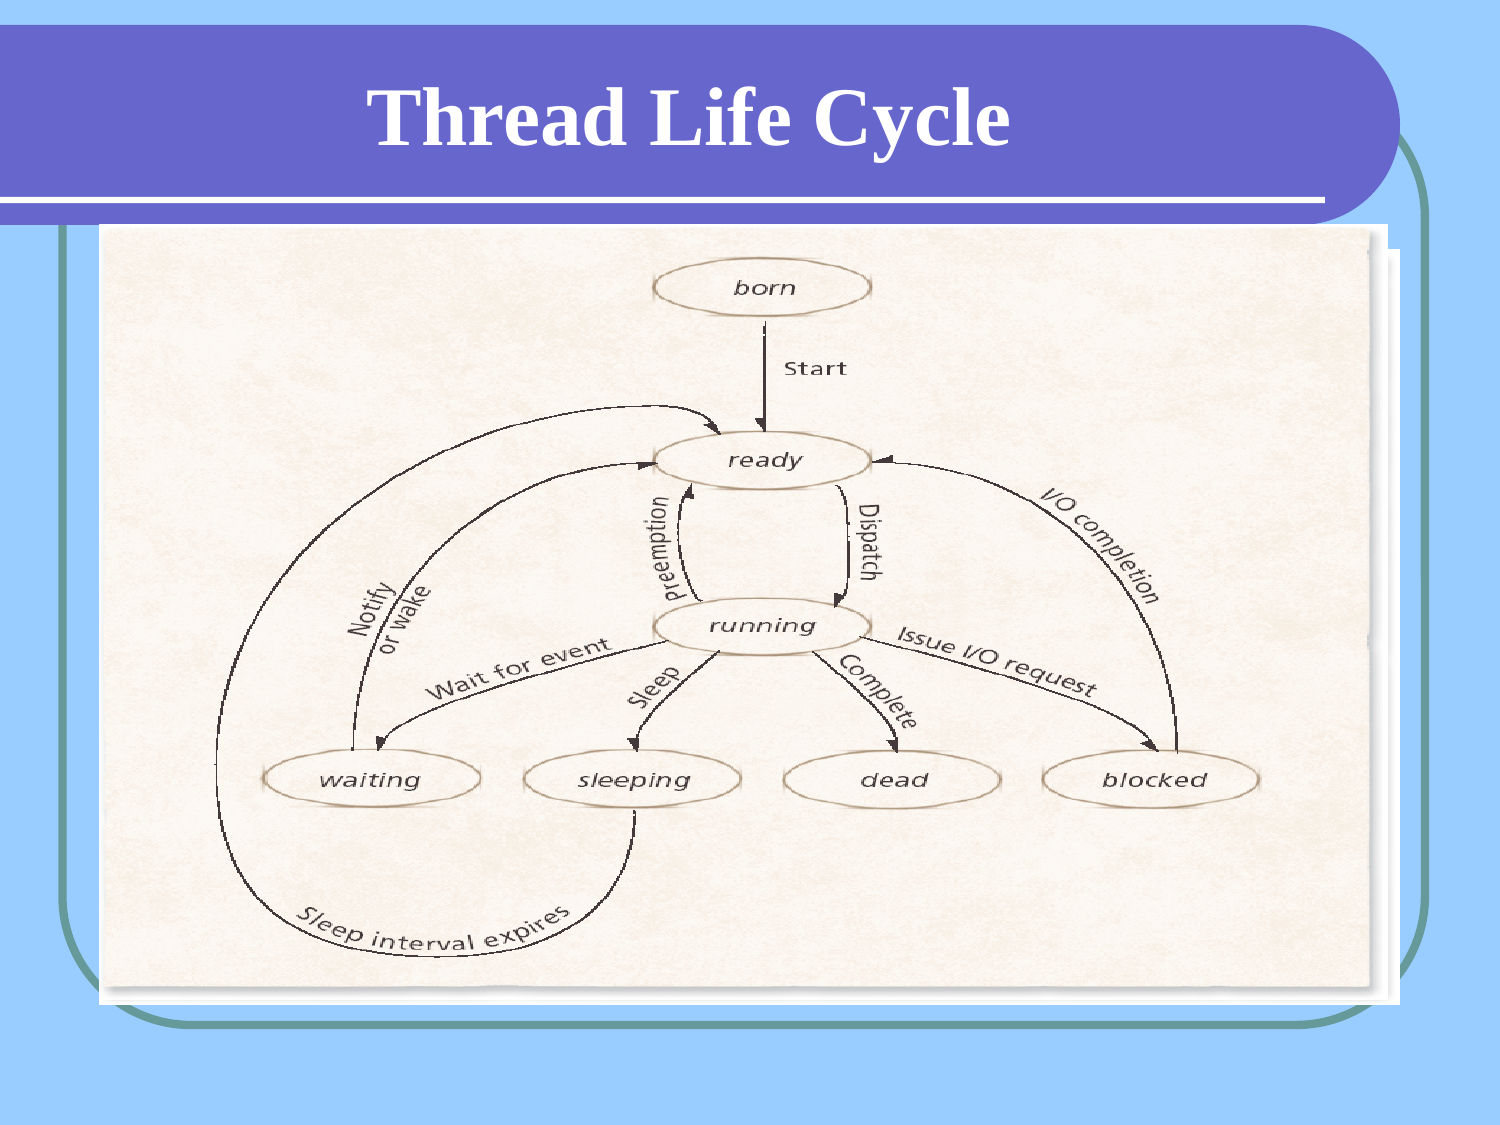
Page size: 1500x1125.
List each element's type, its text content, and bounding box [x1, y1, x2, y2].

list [1390, 249, 1401, 1005]
title Thread Life Cycle [31, 37, 1348, 188]
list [99, 224, 1388, 1001]
